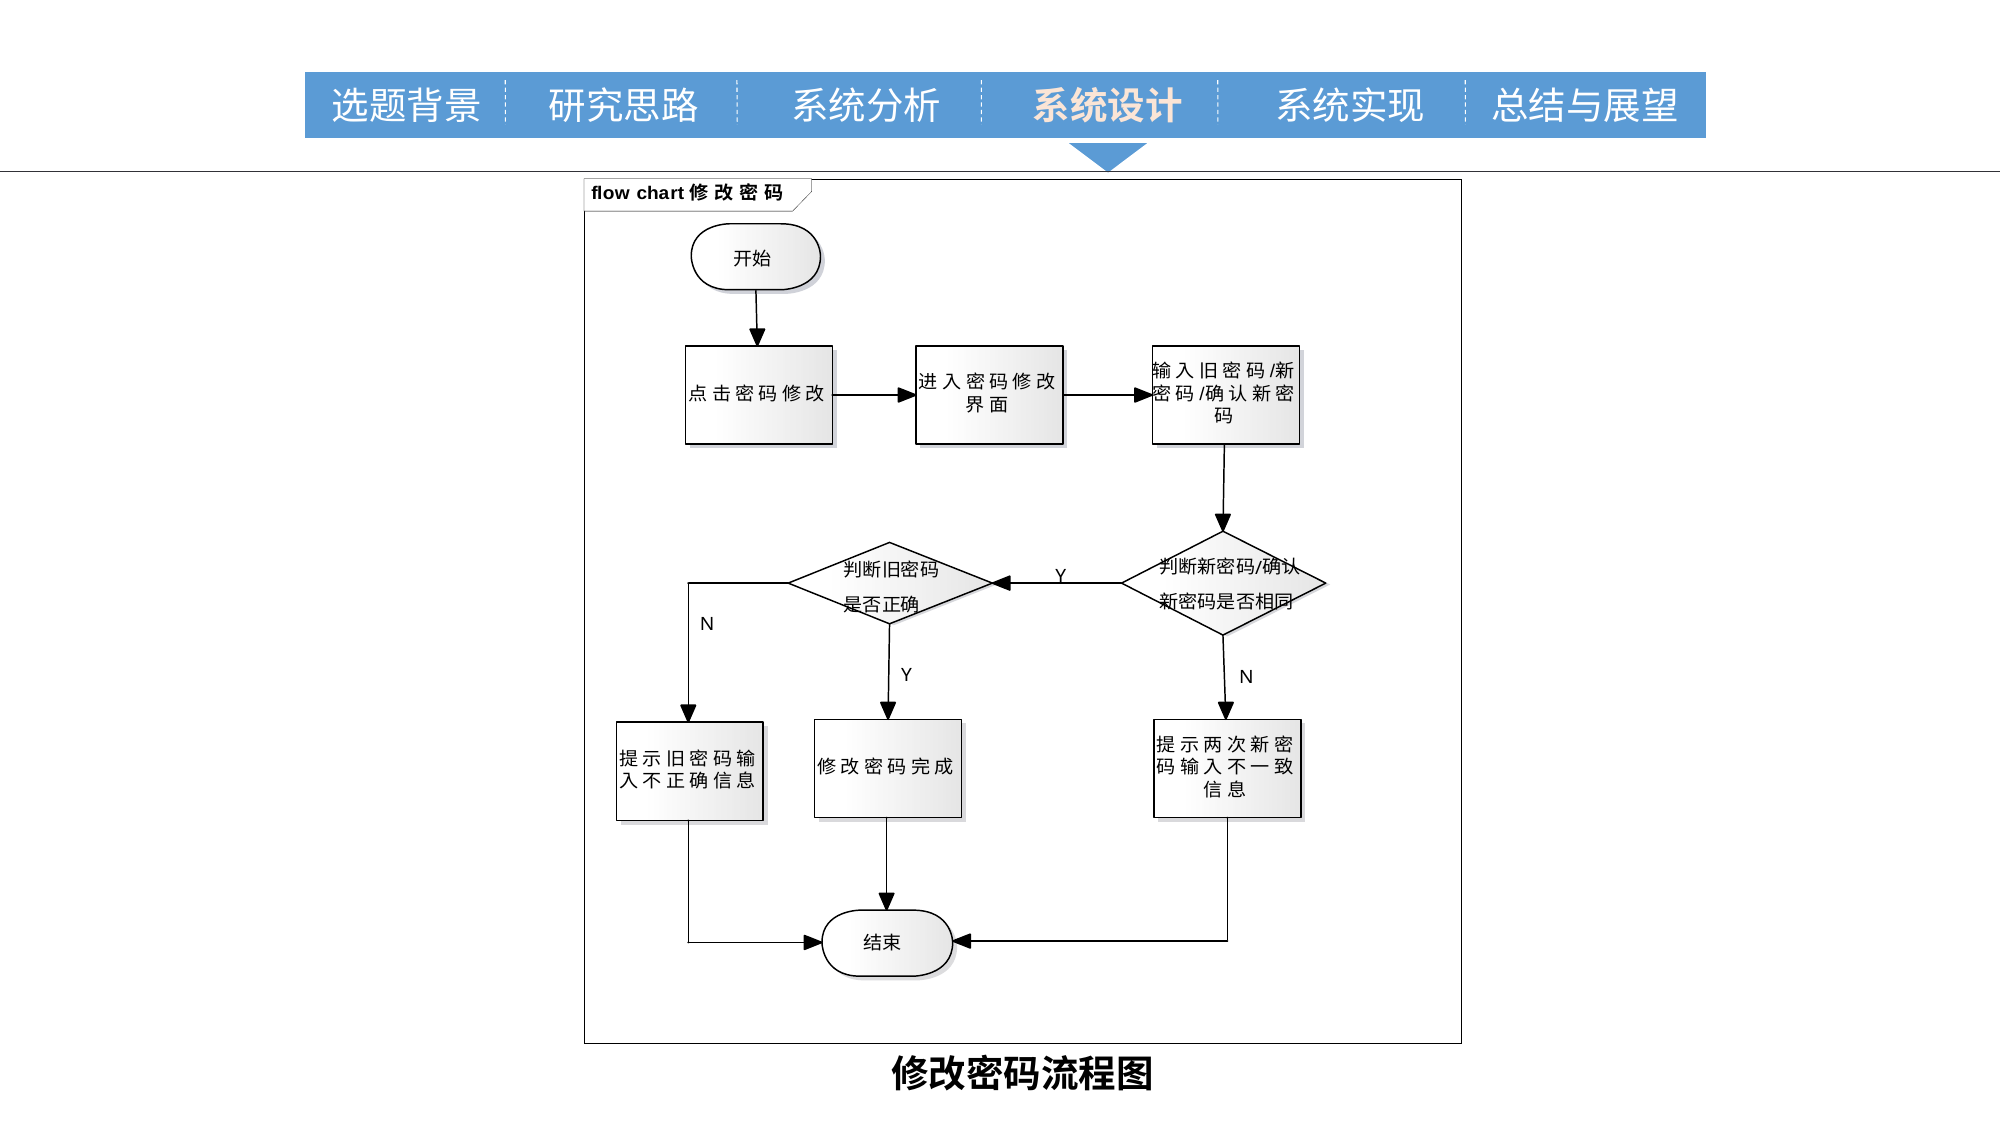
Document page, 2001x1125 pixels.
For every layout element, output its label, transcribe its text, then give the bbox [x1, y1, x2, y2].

text_box 修改密码流程图 [756, 1048, 1289, 1102]
picture [579, 174, 1466, 1048]
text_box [292, 70, 1708, 171]
